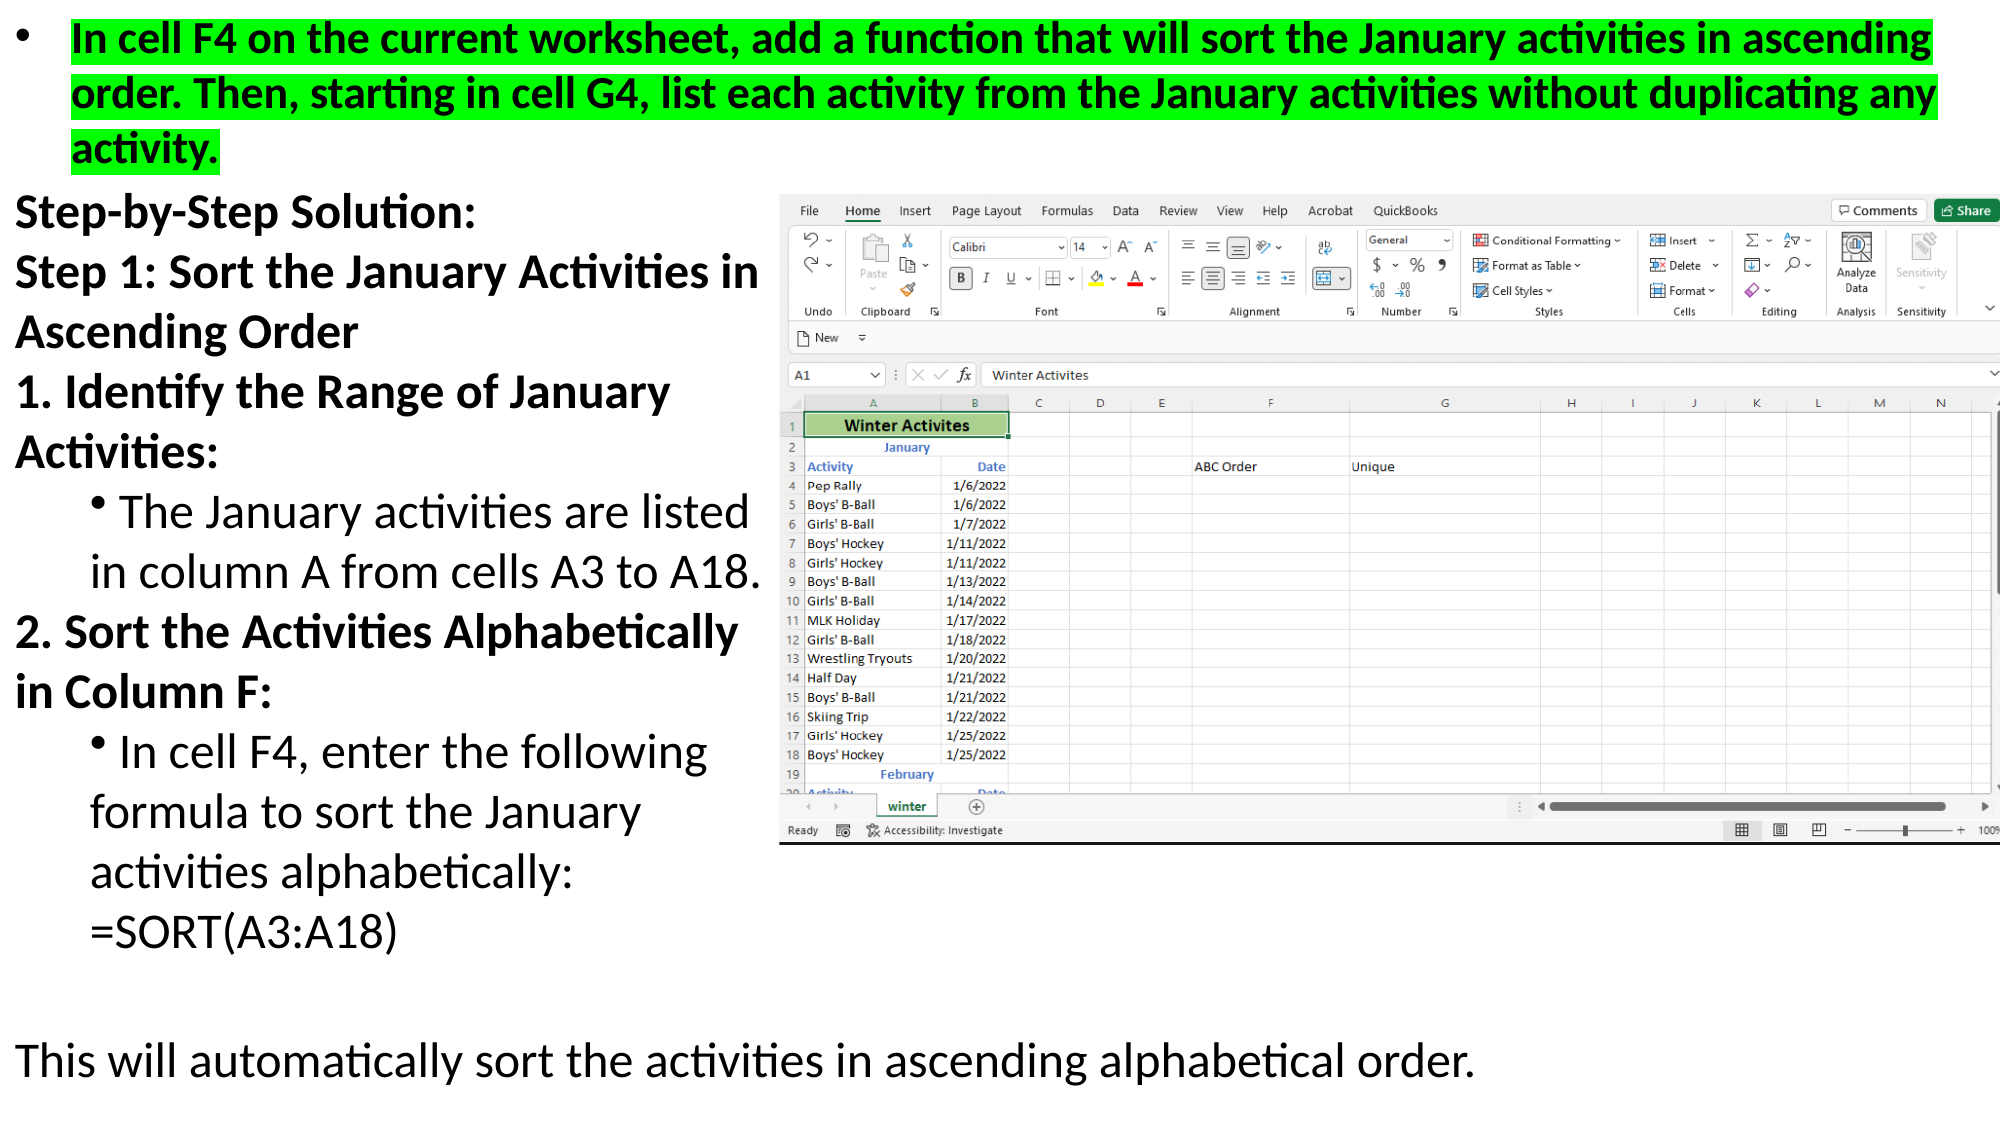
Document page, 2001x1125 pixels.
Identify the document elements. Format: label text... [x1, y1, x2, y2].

text_box In cell F4 on the current worksheet, add a function that will sort the January activities in ascending order. Then, starting in cell G4, list each activity from the January activities without duplicating any activity. [0, 0, 2000, 180]
text_box Step-by-Step Solution: Step 1: Sort the January Activities in Ascending Order Identify the Range of January Activities: The January activities are listed in column A from cells A3 to A18. Sort the Activities Alphabetically in Column F: In cell F4, enter the following formula to sort the January activities alphabetically: =SORT(A3:A18) [0, 171, 780, 967]
text_box This will automatically sort the activities in ascending alphabetical order. [0, 1019, 2000, 1095]
picture [778, 193, 2000, 846]
